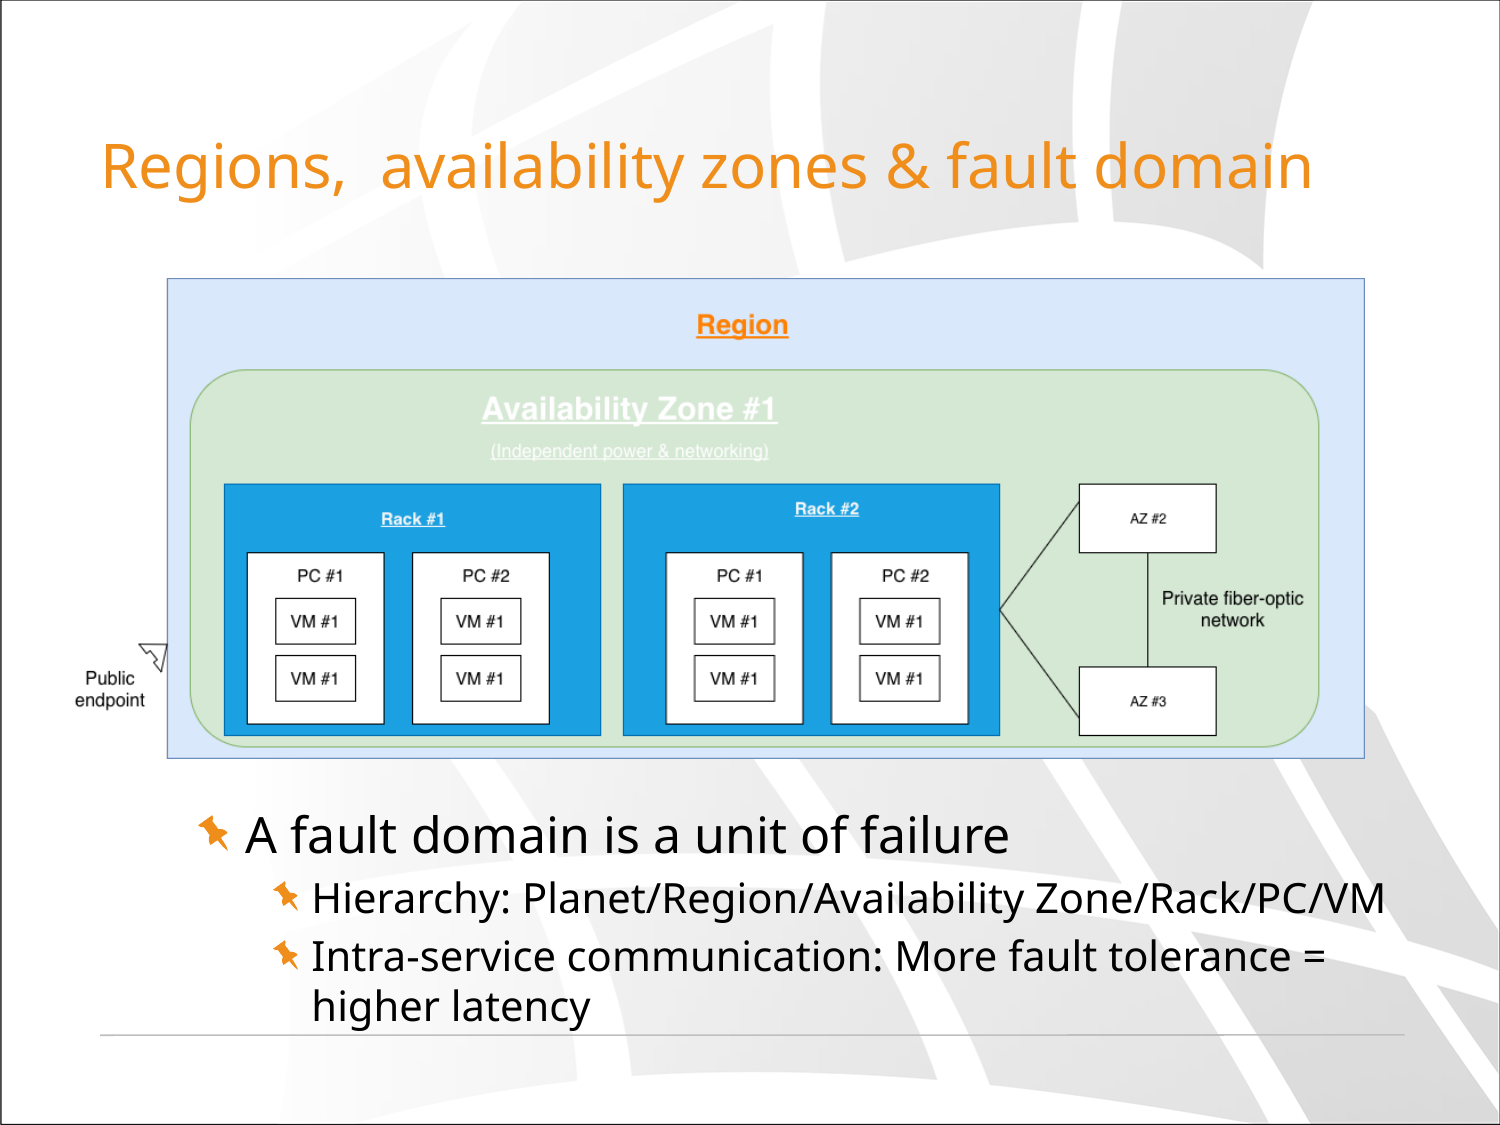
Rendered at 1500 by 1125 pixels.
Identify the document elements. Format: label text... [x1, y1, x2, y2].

title Regions, availability zones & fault domain [100, 90, 1412, 209]
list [52, 278, 1365, 759]
text_box A fault domain is a unit of failure Hierarchy: Planet/Region/Availability Zone/Rack/PC/VM Intra-service communication: More fault tolerance = higher latency [123, 795, 1435, 1042]
picture [0, 0, 1500, 1125]
